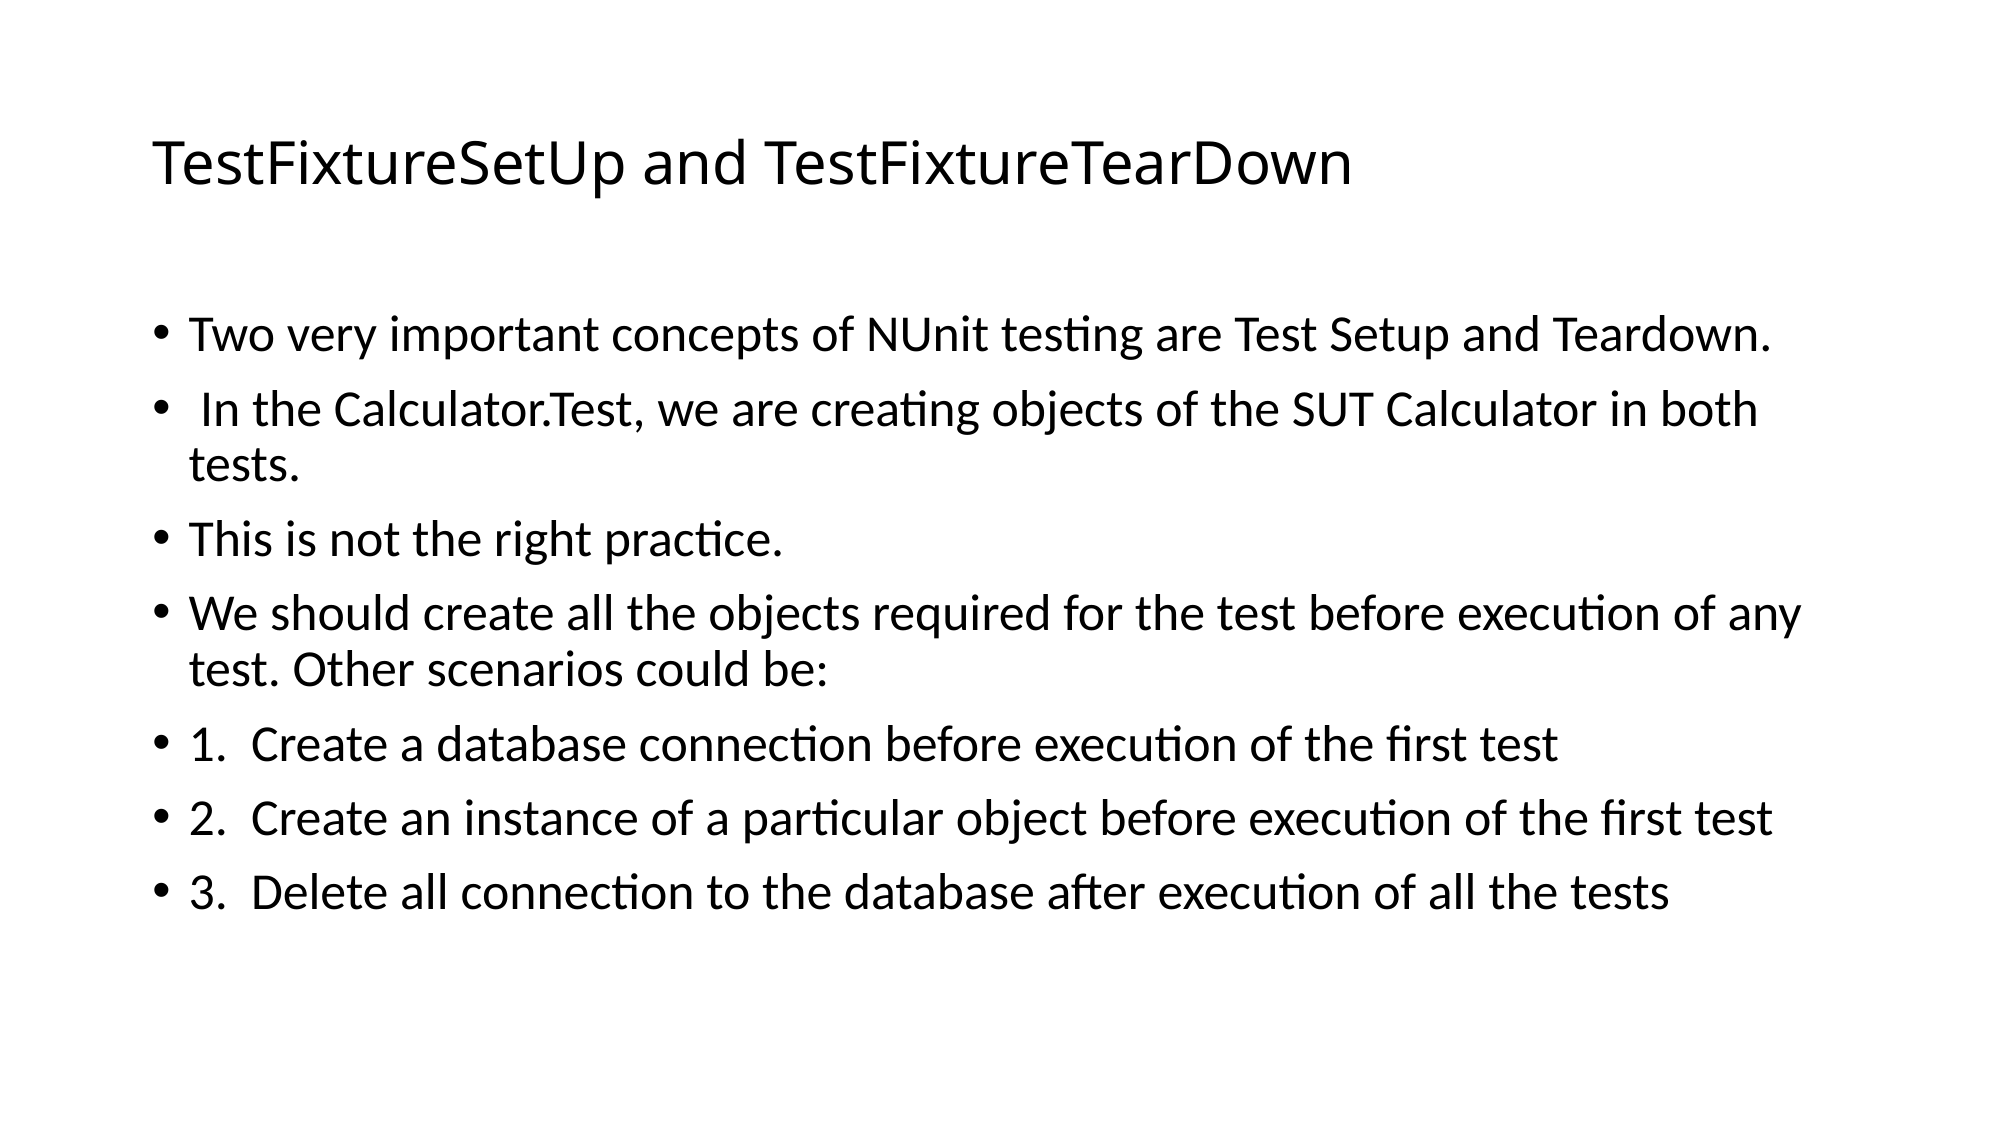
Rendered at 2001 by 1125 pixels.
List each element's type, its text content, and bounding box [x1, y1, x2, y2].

list Two very important concepts of NUnit testing are Test Setup and Teardown. In the Calculator.Test, we are creating objects of the SUT Calculator in both tests. This is not the right practice. We should create all the objects required for the test before execution of any test. Other scenarios could be: 1. Create a database connection before execution of the first test 2. Create an instance of a particular object before execution of the first test 3. Delete all connection to the database after execution of all the tests [137, 299, 1863, 1014]
title TestFixtureSetUp and TestFixtureTearDown [137, 59, 1863, 278]
